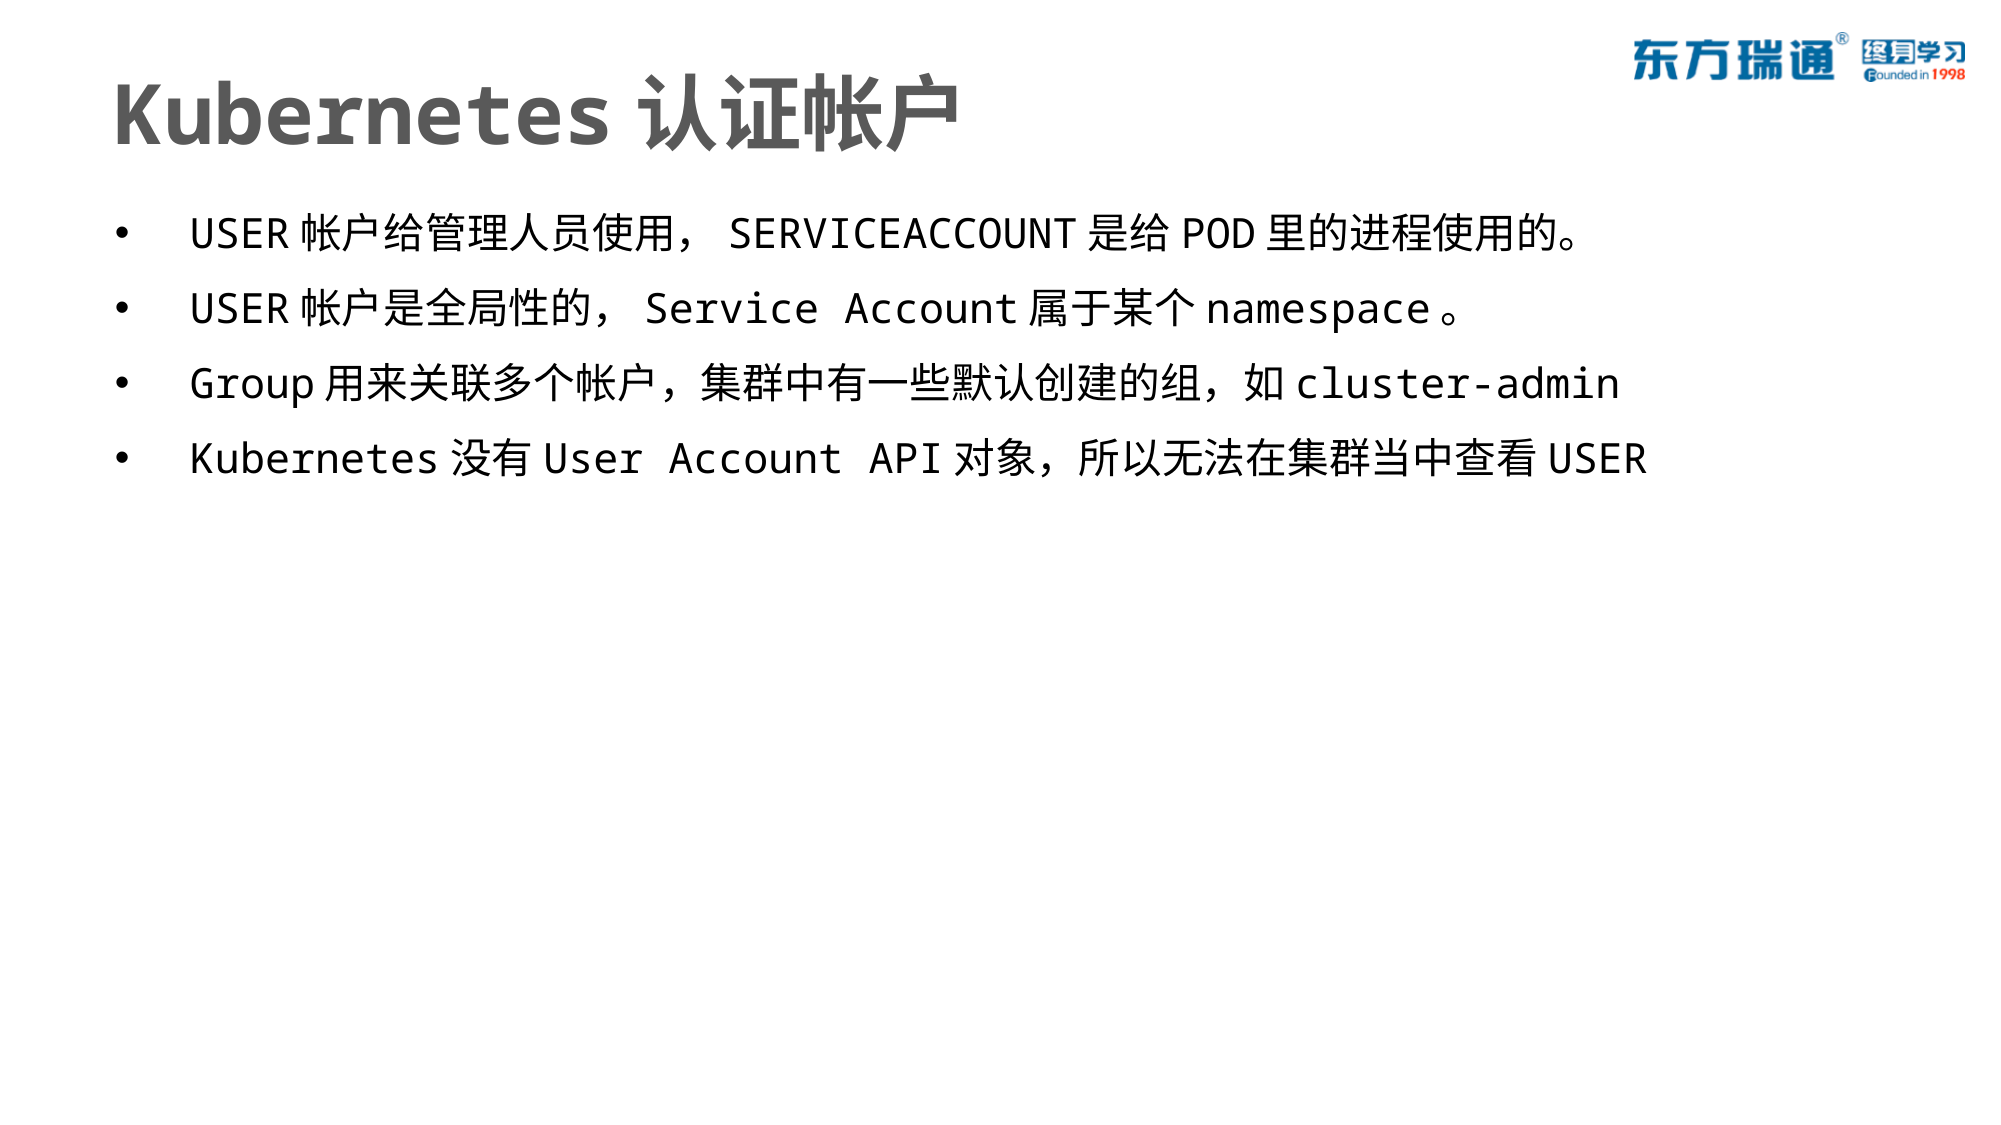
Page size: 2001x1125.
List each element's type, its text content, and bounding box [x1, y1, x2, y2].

title Kubernetes认证帐户 [99, 45, 1825, 177]
list USER帐户给管理人员使用，SERVICEACCOUNT是给POD里的进程使用的。 USER帐户是全局性的，Service Account属于某个namespace。 Group用来关联多个帐户，集群中有一些默认创建的组，如cluster-admin Kubernetes没有User Account API对象，所以无法在集群当中查看USER [99, 199, 1900, 1016]
picture [1634, 32, 1965, 82]
